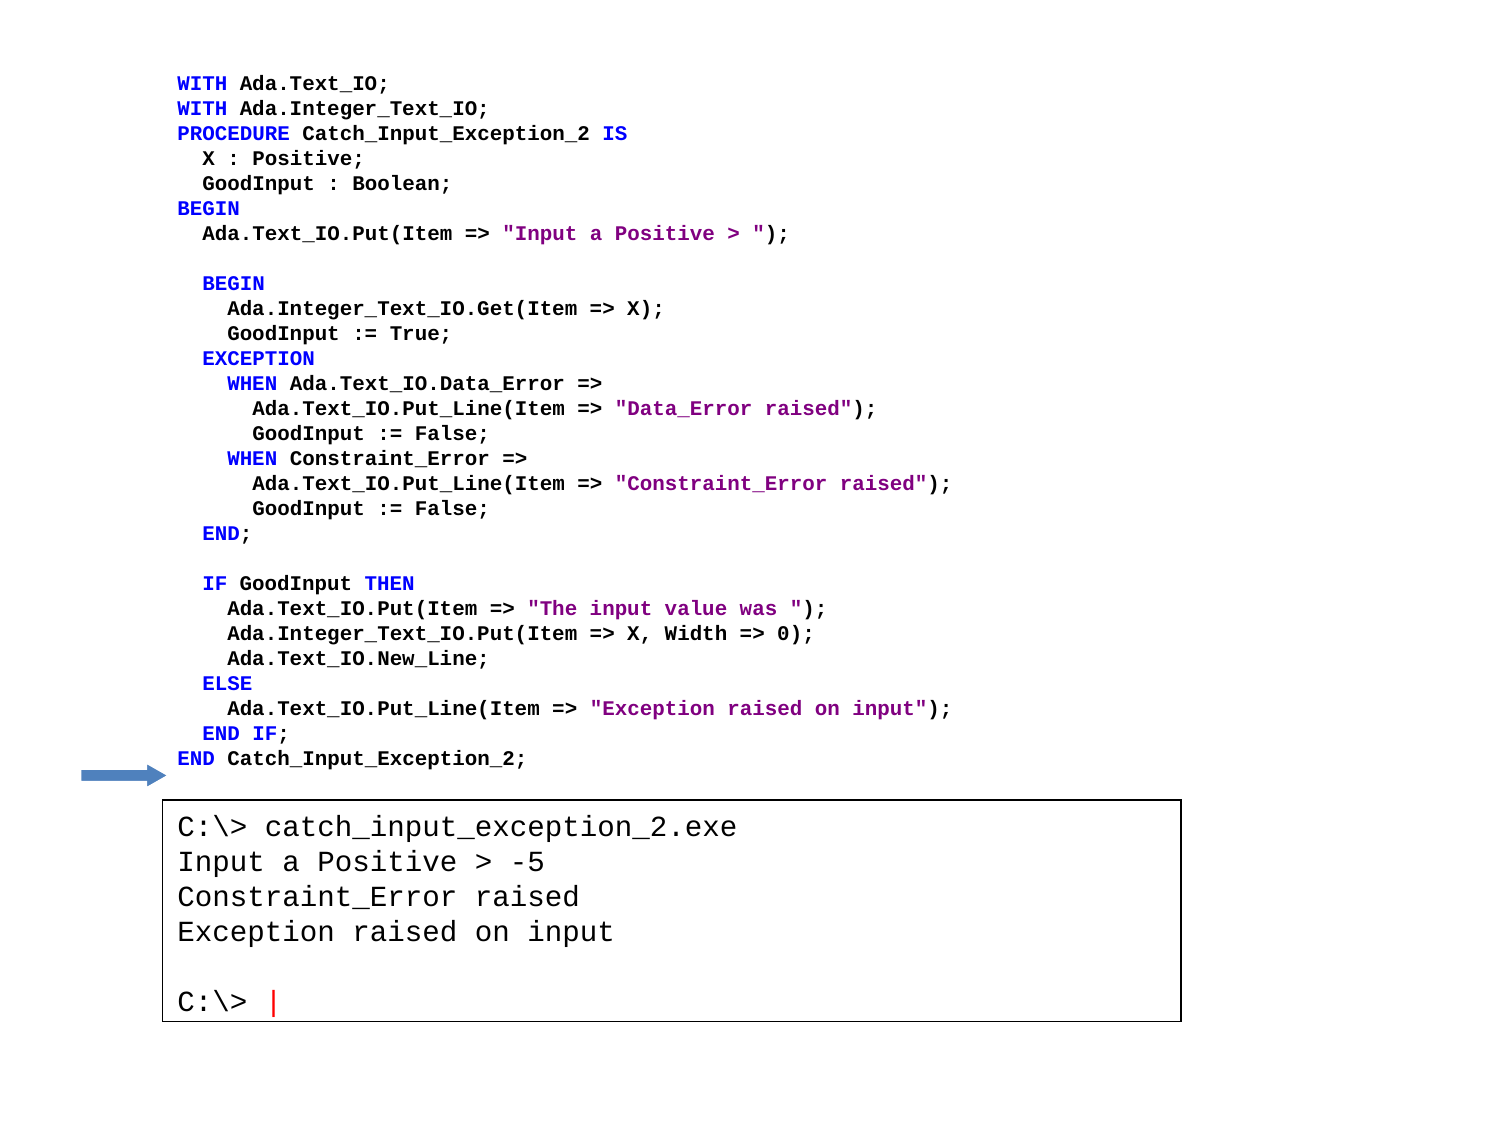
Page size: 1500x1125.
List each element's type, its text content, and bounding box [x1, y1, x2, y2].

text_box WITH Ada.Text_IO; WITH Ada.Integer_Text_IO; PROCEDURE Catch_Input_Exception_2 IS X : Positive; GoodInput : Boolean; BEGIN Ada.Text_IO.Put(Item => "Input a Positive > "); BEGIN Ada.Integer_Text_IO.Get(Item => X); GoodInput := True; EXCEPTION WHEN Ada.Text_IO.Data_Error => Ada.Text_IO.Put_Line(Item => "Data_Error raised"); GoodInput := False; WHEN Constraint_Error => Ada.Text_IO.Put_Line(Item => "Constraint_Error raised"); GoodInput := False; END; IF GoodInput THEN Ada.Text_IO.Put(Item => "The input value was "); Ada.Integer_Text_IO.Put(Item => X, Width => 0); Ada.Text_IO.New_Line; ELSE Ada.Text_IO.Put_Line(Item => "Exception raised on input"); END IF; END Catch_Input_Exception_2; [162, 62, 1055, 777]
text_box C:\> catch_input_exception_2.exe Input a Positive > -5 Constraint_Error raised Exception raised on input C:\> | [162, 800, 1182, 1022]
text_box [80, 762, 169, 788]
